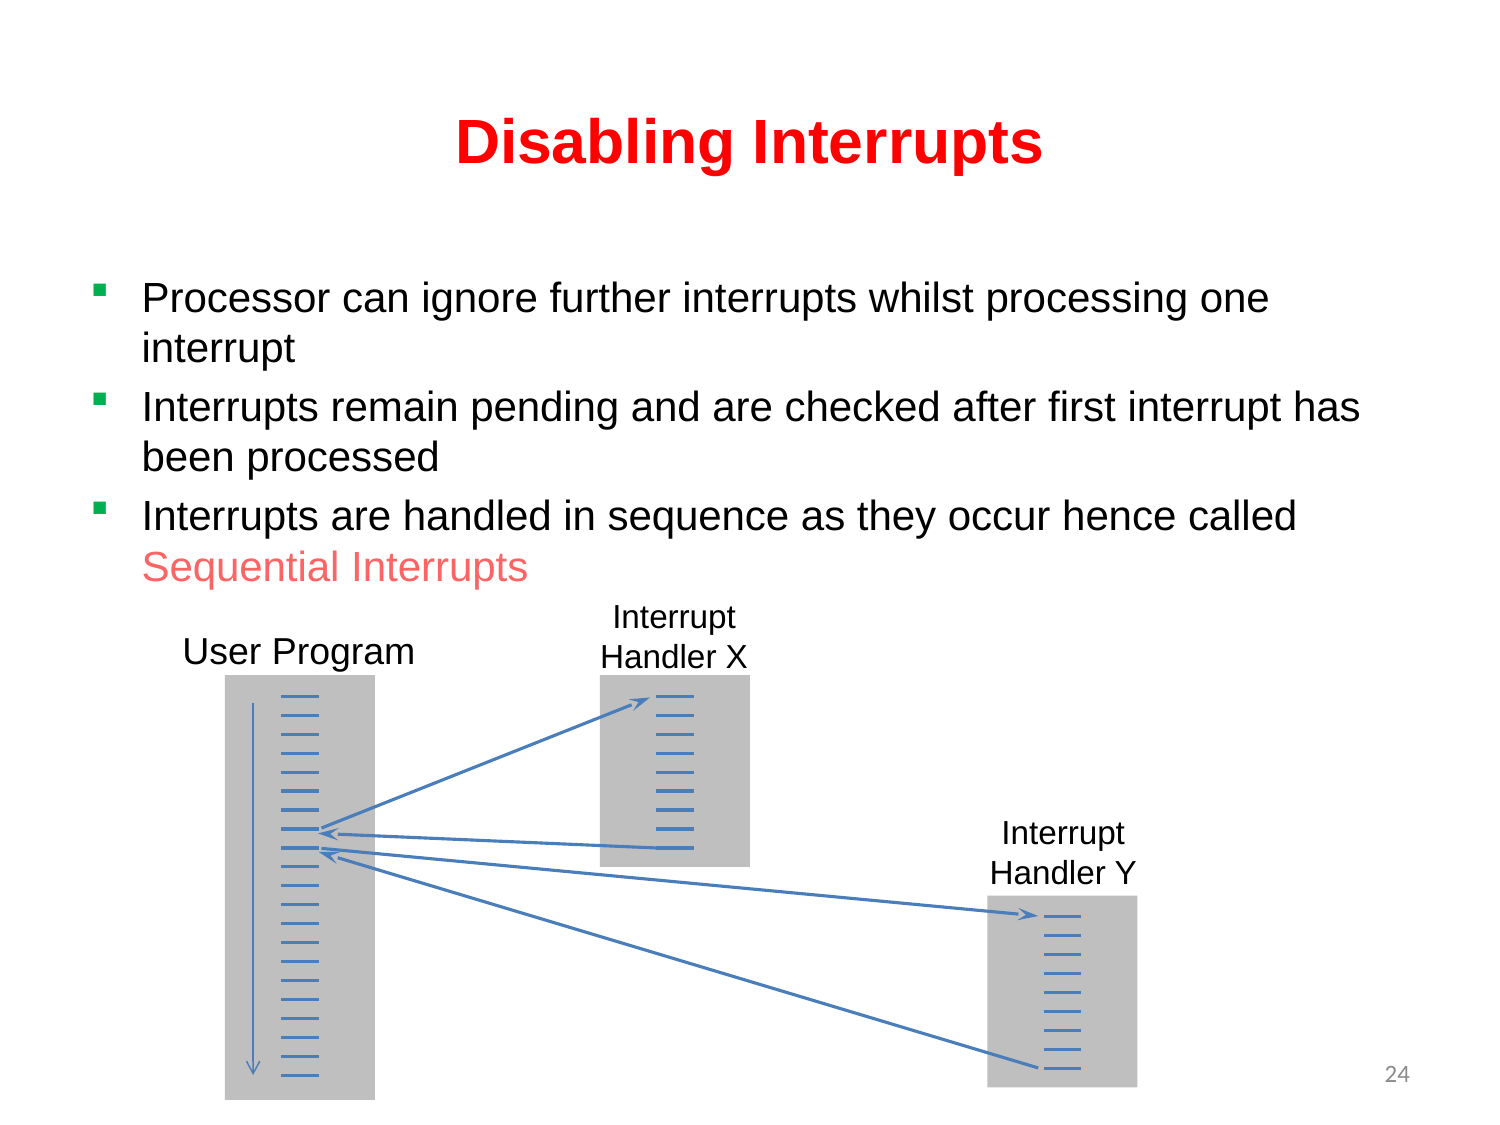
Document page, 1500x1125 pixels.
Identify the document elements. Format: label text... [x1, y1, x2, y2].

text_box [987, 895, 1138, 1088]
title Disabling Interrupts [75, 45, 1425, 233]
text_box Interrupt Handler Y [967, 804, 1159, 899]
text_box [318, 851, 1039, 1069]
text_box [224, 674, 376, 1101]
text_box Interrupt Handler X [578, 587, 770, 682]
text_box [599, 674, 751, 846]
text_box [321, 697, 651, 829]
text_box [317, 833, 657, 849]
text_box User Program [167, 619, 431, 680]
list Processor can ignore further interrupts whilst processing one interrupt Interrupts remain pending and are checked after first interrupt has been processed Interrupts are handled in sequence as they occur hence called Sequential Interrupts [75, 262, 1388, 600]
slide_number 24 [1074, 1042, 1425, 1103]
